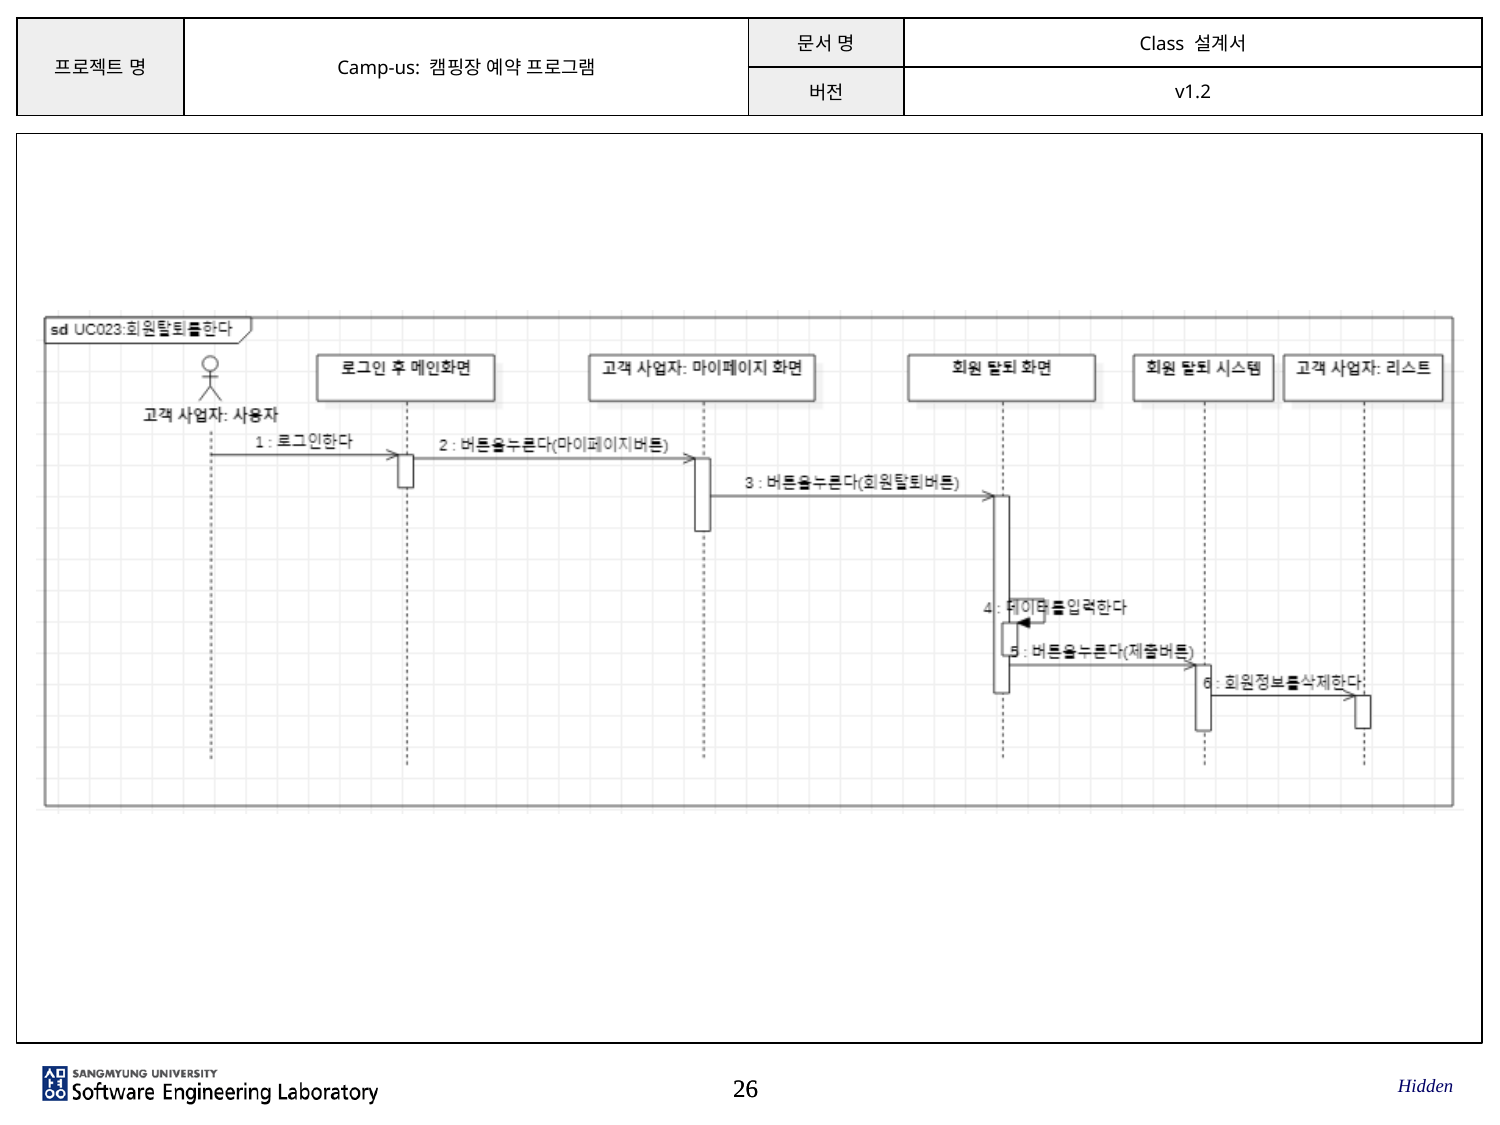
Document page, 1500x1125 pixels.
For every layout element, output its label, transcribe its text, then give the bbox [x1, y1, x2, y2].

picture [42, 1066, 382, 1106]
footer Hidden [994, 1060, 1454, 1110]
picture [36, 310, 1464, 815]
